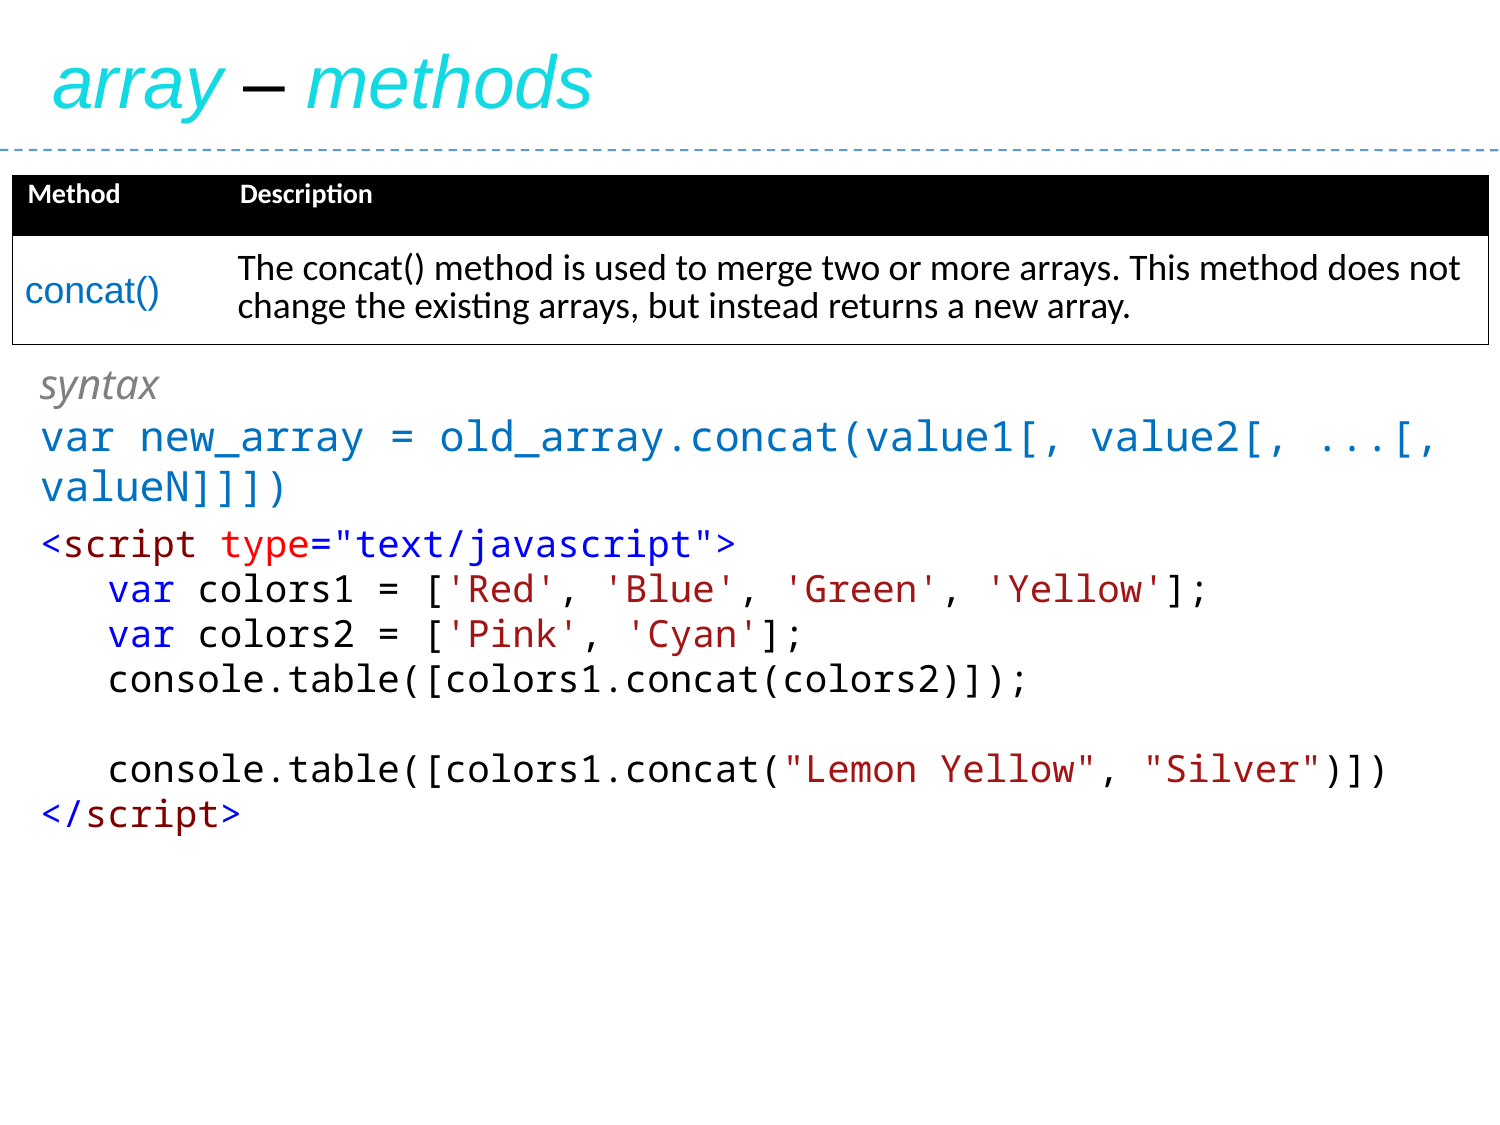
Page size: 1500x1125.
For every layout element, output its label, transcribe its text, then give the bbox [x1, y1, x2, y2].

text_box var new_array = old_array.concat(value1[, value2[, ...[, valueN]]]) [24, 415, 1475, 512]
table_header Description [225, 176, 1488, 235]
text_box array – methods [37, 26, 1450, 131]
table_cell The concat() method is used to merge two or more arrays. This method does not change the existing arrays, but instead returns a new array. [225, 236, 1488, 344]
text_box syntax [24, 350, 1475, 415]
text_box <script type="text/javascript"> var colors1 = ['Red', 'Blue', 'Green', 'Yellow']; var colors2 = ['Pink', 'Cyan']; console.table([colors1.concat(colors2)]); console.table([colors1.concat("Lemon Yellow", "Silver")]) </script> [24, 512, 1475, 843]
table_header Method [13, 176, 225, 235]
table_cell concat() [13, 236, 225, 344]
